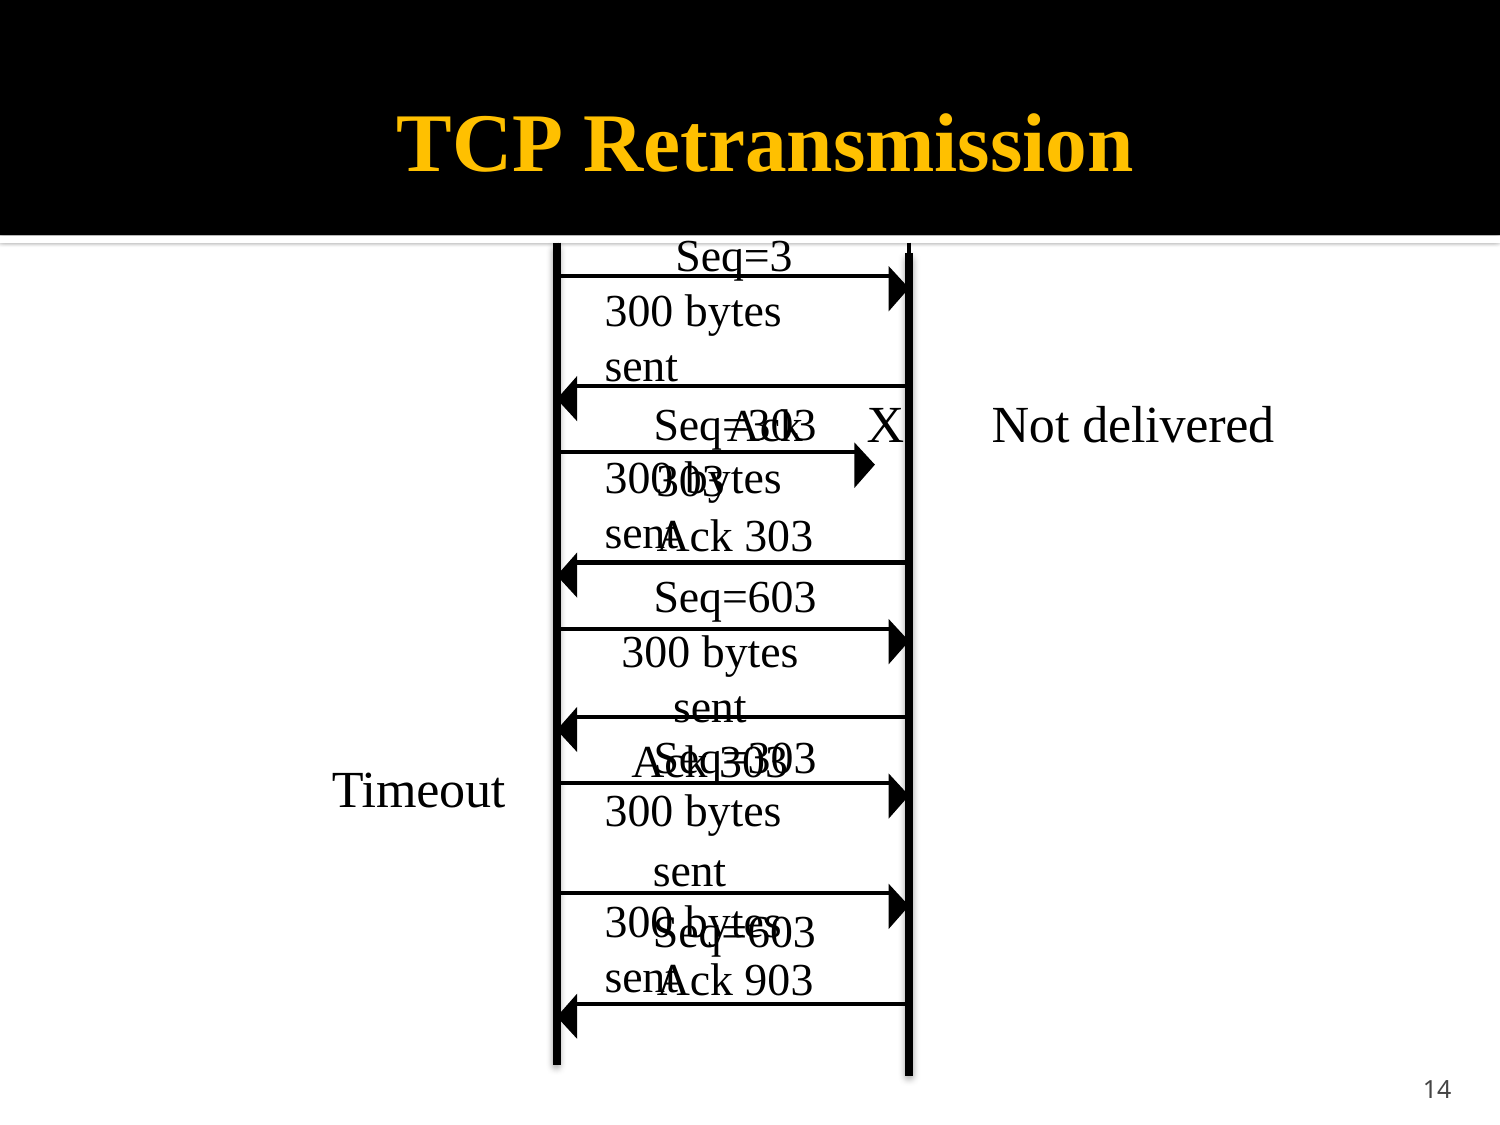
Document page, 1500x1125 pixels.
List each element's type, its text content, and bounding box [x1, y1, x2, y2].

text_box [565, 375, 578, 422]
text_box Ack 303 Seq=603 300 bytes sent Ack 303 [602, 629, 867, 716]
text_box Seq=3 300 bytes sent Ack 303 [602, 276, 867, 386]
text_box [854, 442, 875, 488]
text_box Ack 303 Seq=603 300 bytes sent Ack 303 [602, 500, 867, 562]
text_box Seq=303 [651, 727, 818, 775]
text_box 300 bytes sent [602, 453, 867, 500]
text_box 300 bytes sent Seq=603 [602, 784, 867, 891]
text_box X Not delivered [918, 390, 1283, 454]
text_box [888, 266, 900, 312]
text_box 300 bytes sent Seq=603 [602, 775, 867, 783]
text_box [888, 773, 900, 819]
text_box [565, 993, 578, 1039]
text_box Seq=303 [651, 394, 818, 447]
text_box Ack 303 Seq=603 300 bytes sent Ack 303 [602, 563, 867, 628]
text_box Ack 303 Seq=603 300 bytes sent Ack 303 [602, 717, 867, 775]
text_box 300 bytes sent [602, 894, 867, 1002]
text_box [565, 706, 578, 753]
title TCP Retransmission [154, 44, 1261, 232]
text_box 300 bytes sent [602, 447, 854, 452]
text_box [888, 618, 900, 665]
text_box Seq=3 300 bytes sent Ack 303 [602, 225, 867, 275]
text_box Ack 903 [654, 949, 815, 1020]
text_box [888, 883, 900, 930]
text_box X Not delivered [864, 390, 900, 454]
text_box Seq=3 300 bytes sent Ack 303 [602, 387, 867, 447]
slide_number 14 [1345, 1062, 1467, 1108]
text_box [565, 552, 578, 598]
text_box Timeout [329, 754, 514, 818]
